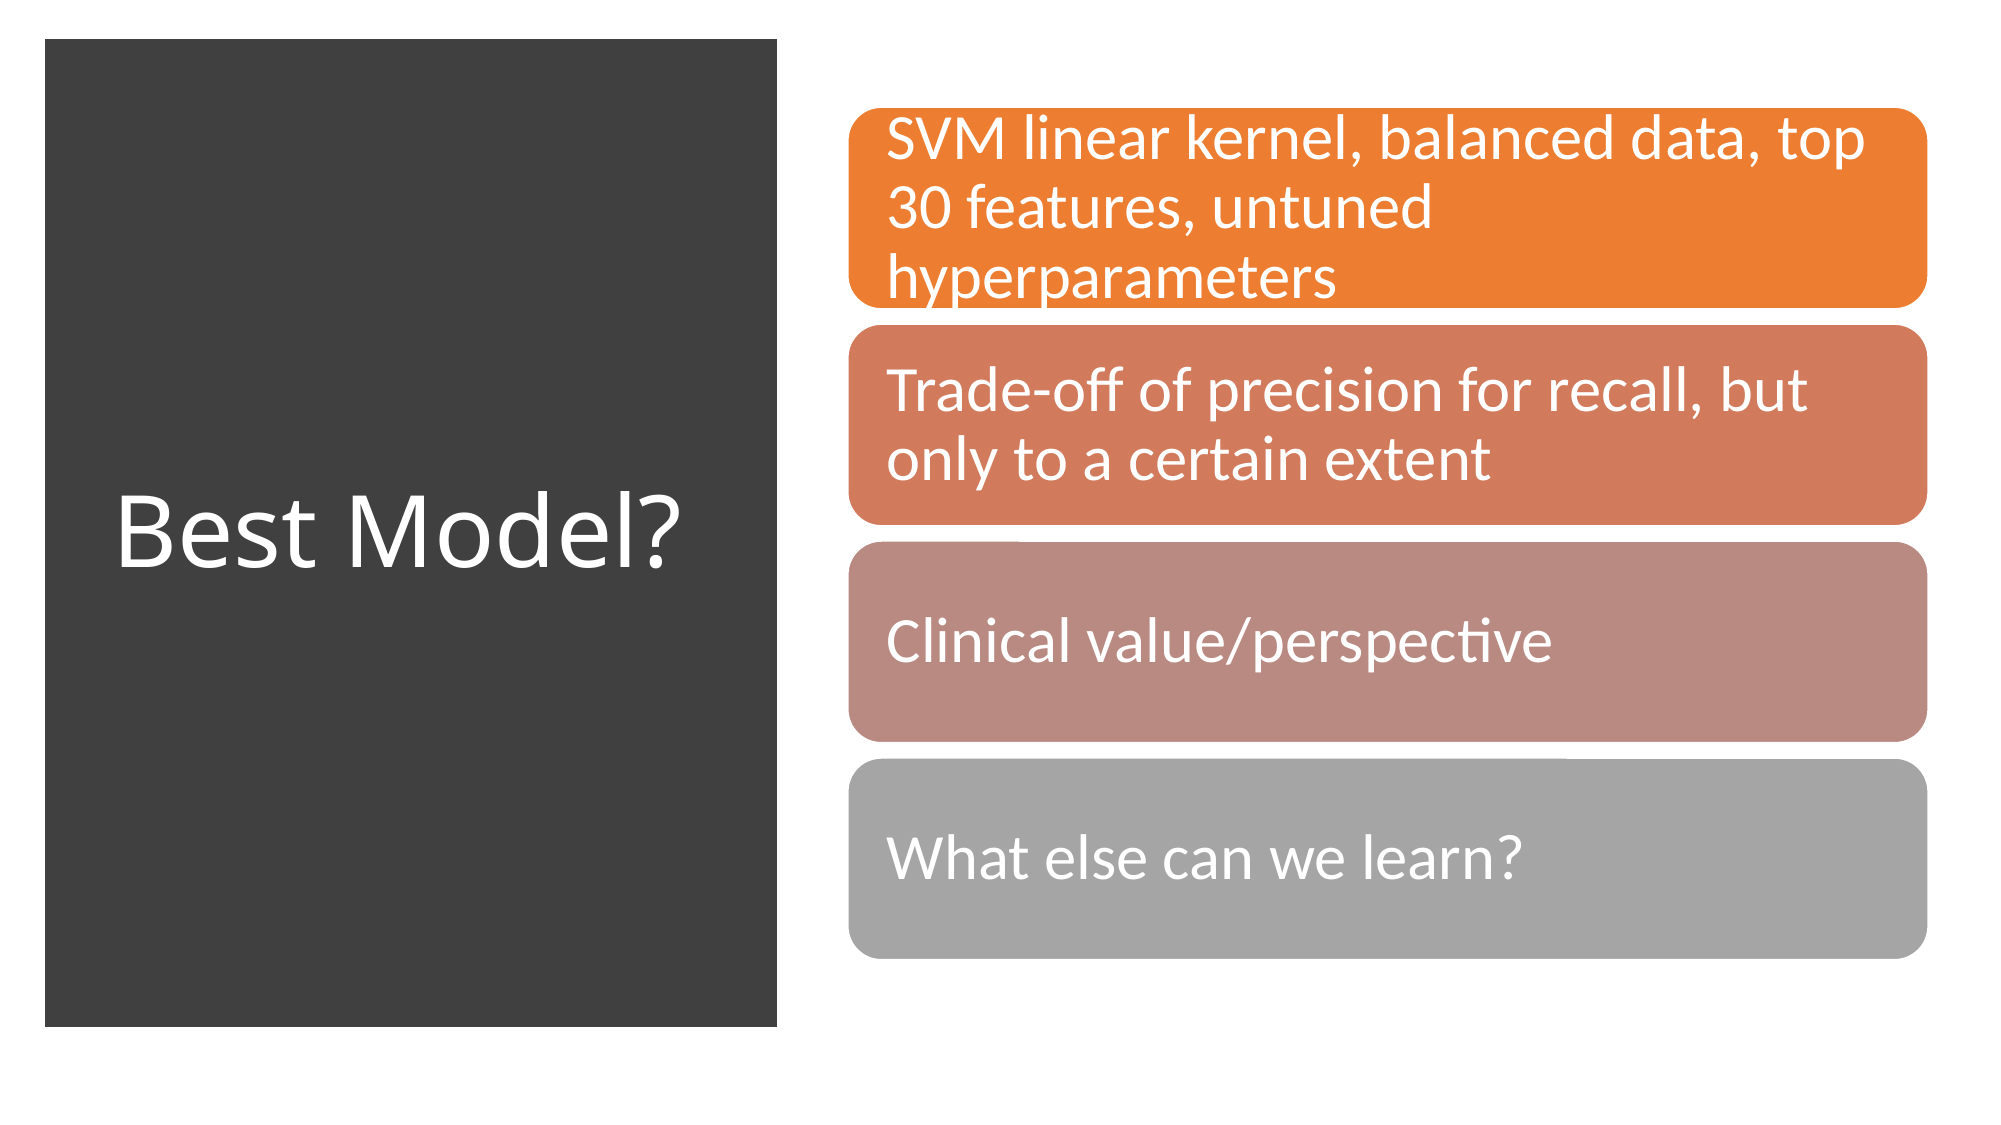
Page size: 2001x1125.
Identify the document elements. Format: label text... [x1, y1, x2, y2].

title Best Model? [97, 104, 722, 967]
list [847, 49, 1929, 1018]
text_box [54, 49, 768, 1018]
